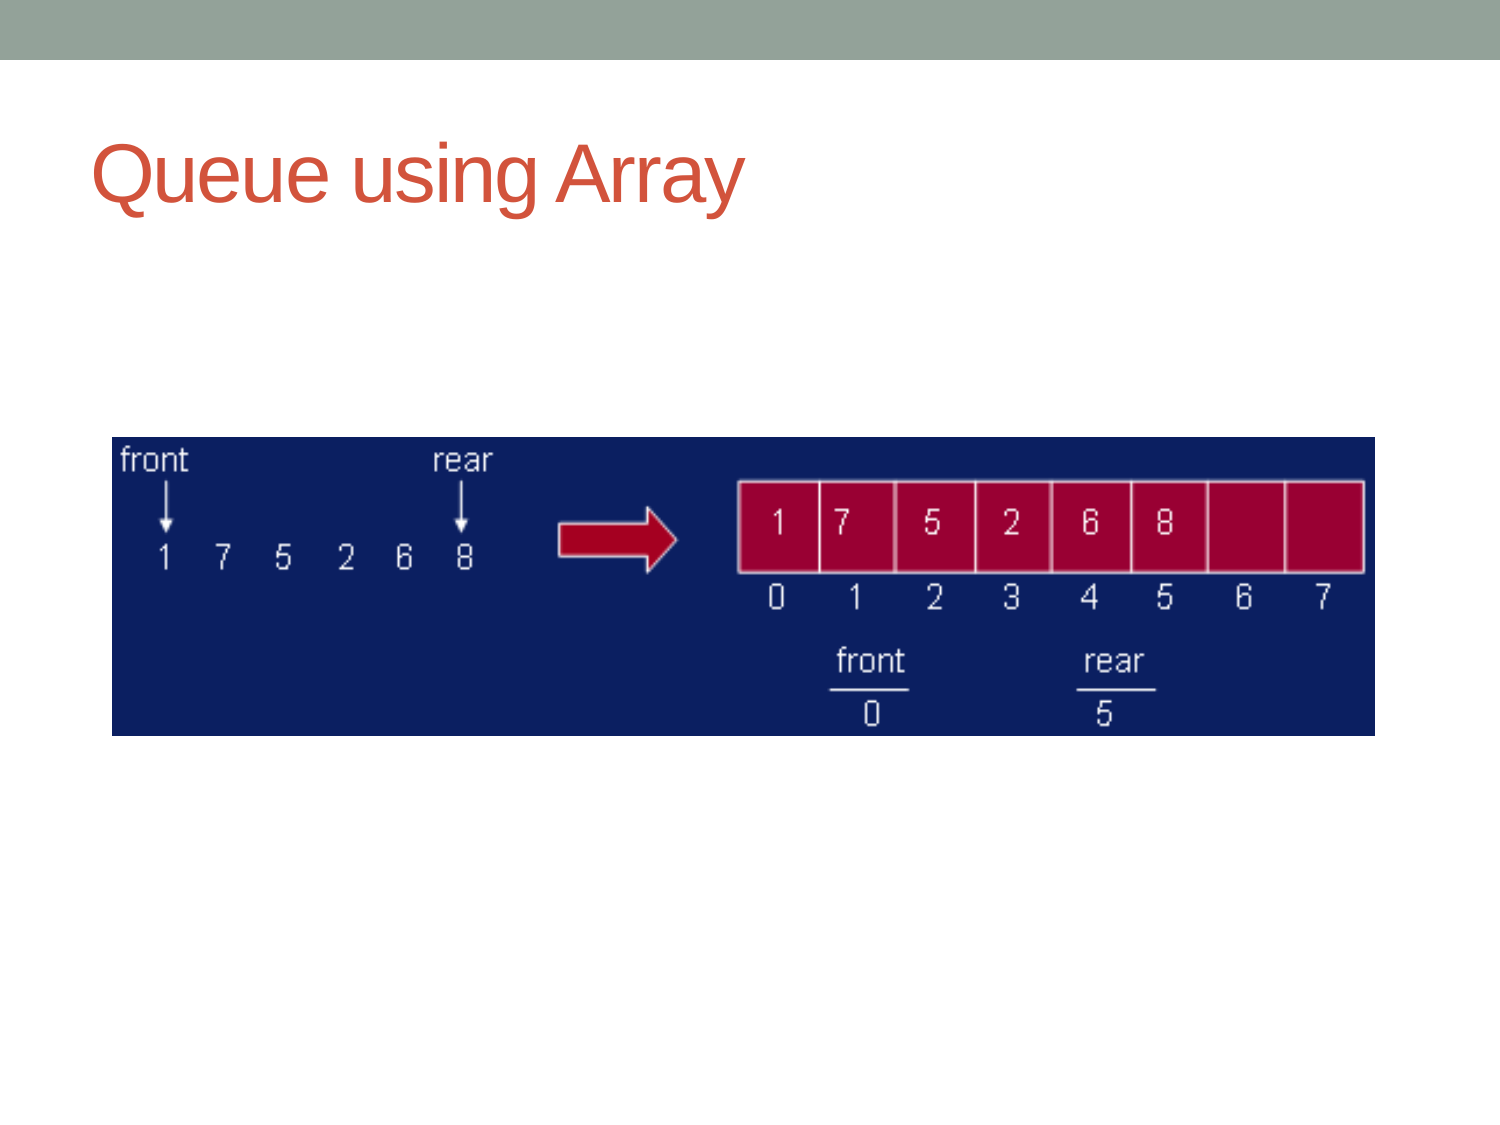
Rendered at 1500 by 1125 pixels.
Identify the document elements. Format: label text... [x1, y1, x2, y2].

picture [112, 437, 1376, 736]
title Queue using Array [75, 87, 1425, 250]
